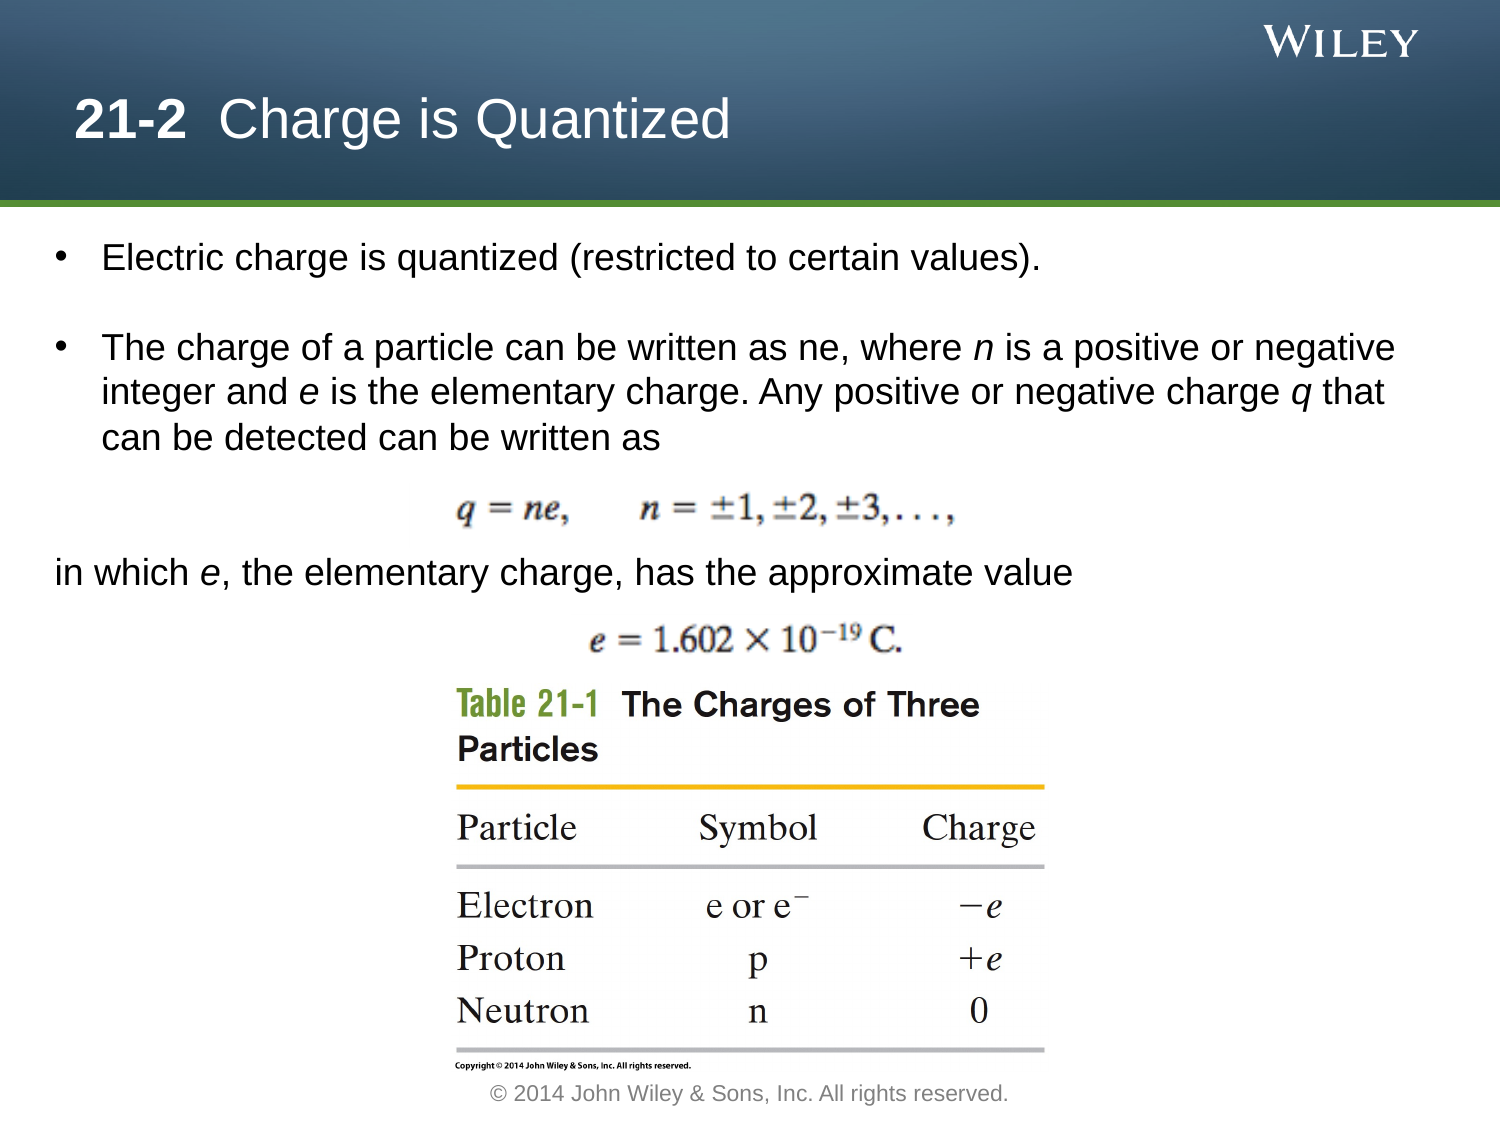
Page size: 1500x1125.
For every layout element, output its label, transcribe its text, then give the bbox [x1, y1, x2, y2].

picture [407, 482, 976, 548]
title 21-2 Charge is Quantized [74, 44, 1425, 191]
text_box Electric charge is quantized (restricted to certain values). The charge of a particle can be written as ne, where n is a positive or negative integer and e is the elementary charge. Any positive or negative charge q that can be detected can be written as in which e, the elementary charge, has the approximate value [39, 225, 1461, 645]
footer © 2014 John Wiley & Sons, Inc. All rights reserved. [294, 1058, 1206, 1125]
picture [570, 613, 913, 670]
picture [451, 683, 1049, 1072]
picture [0, 0, 1500, 207]
